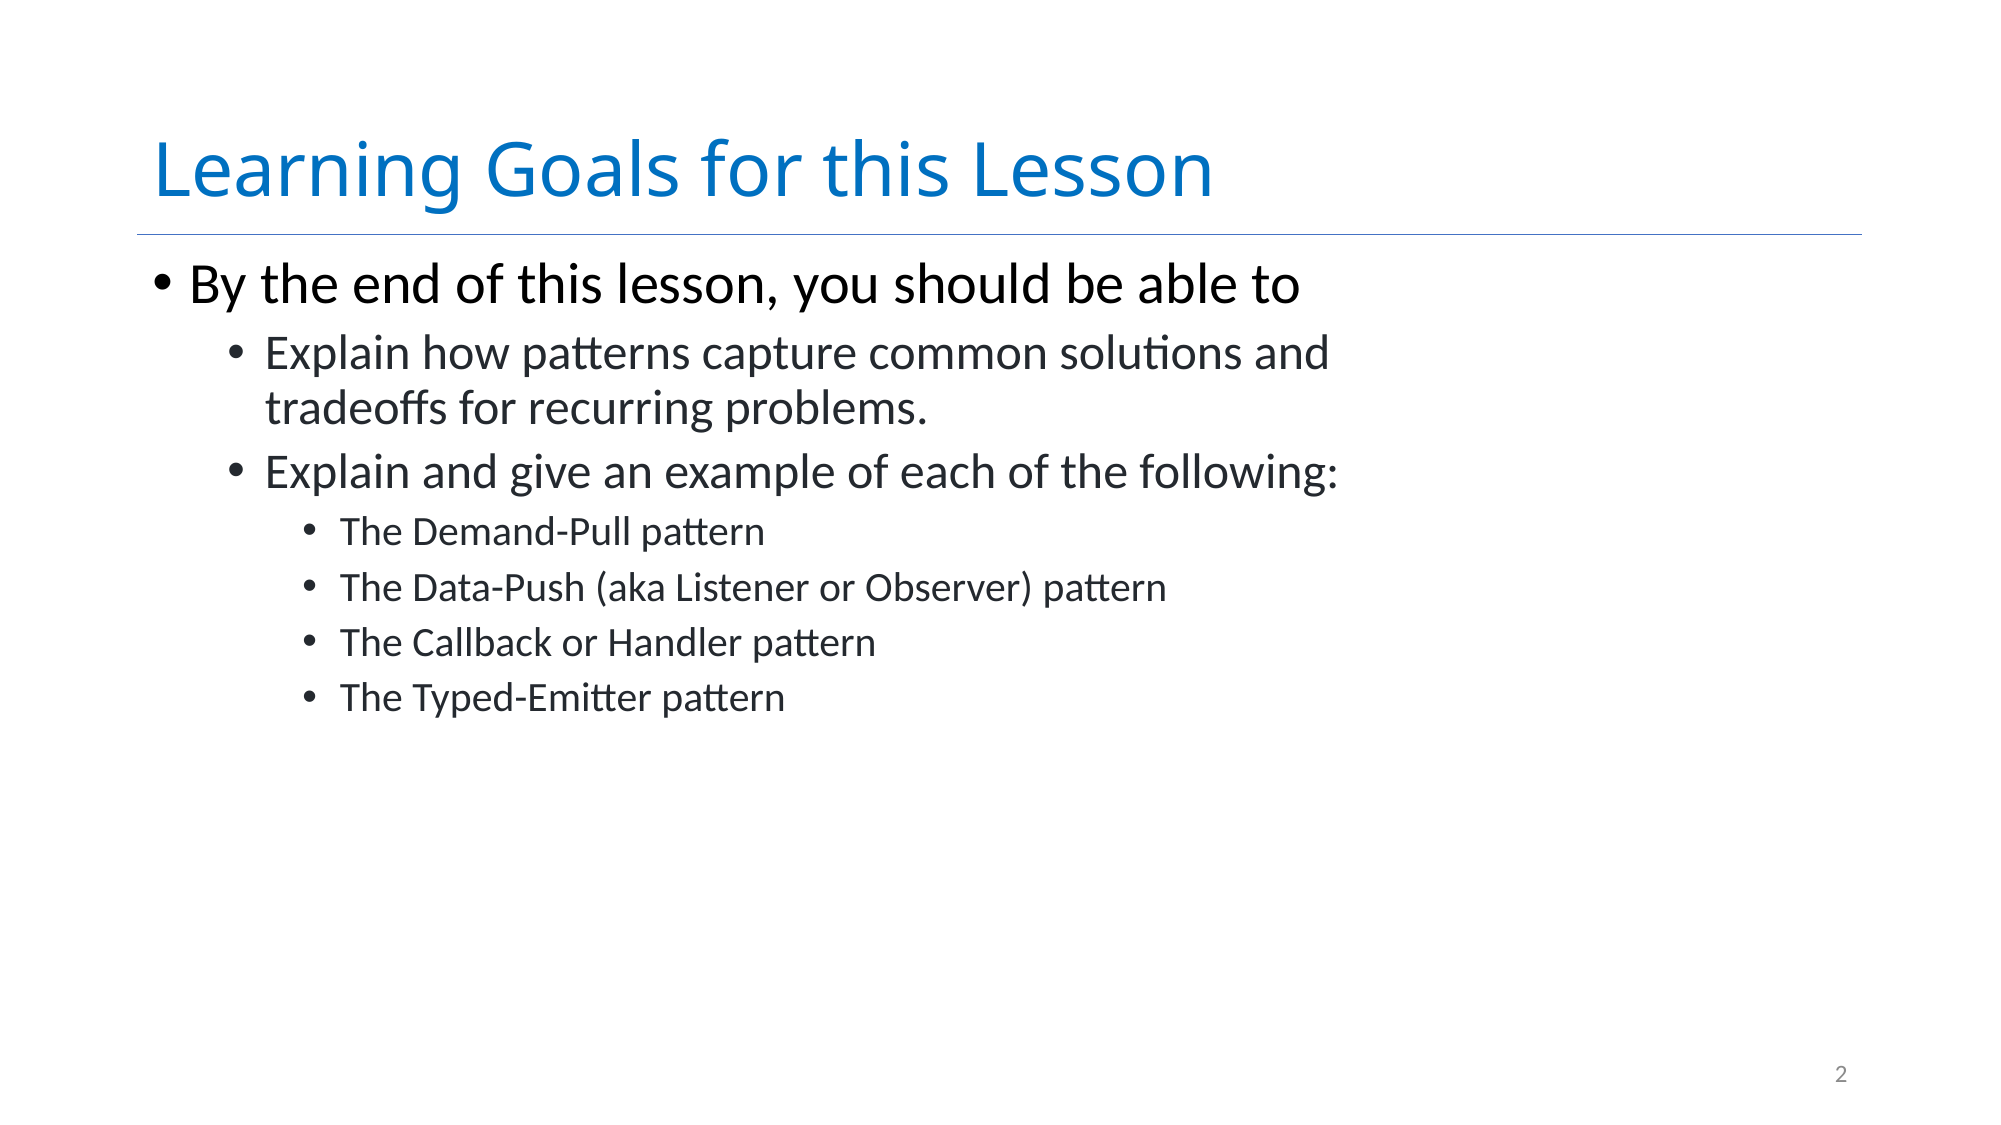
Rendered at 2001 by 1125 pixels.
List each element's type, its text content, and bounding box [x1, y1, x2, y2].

list By the end of this lesson, you should be able to Explain how patterns capture common solutions and tradeoffs for recurring problems. Explain and give an example of each of the following: The Demand-Pull pattern The Data-Push (aka Listener or Observer) pattern The Callback or Handler pattern The Typed-Emitter pattern [137, 246, 1432, 960]
slide_number 2 [1412, 1042, 1863, 1103]
title Learning Goals for this Lesson [137, 3, 1863, 221]
